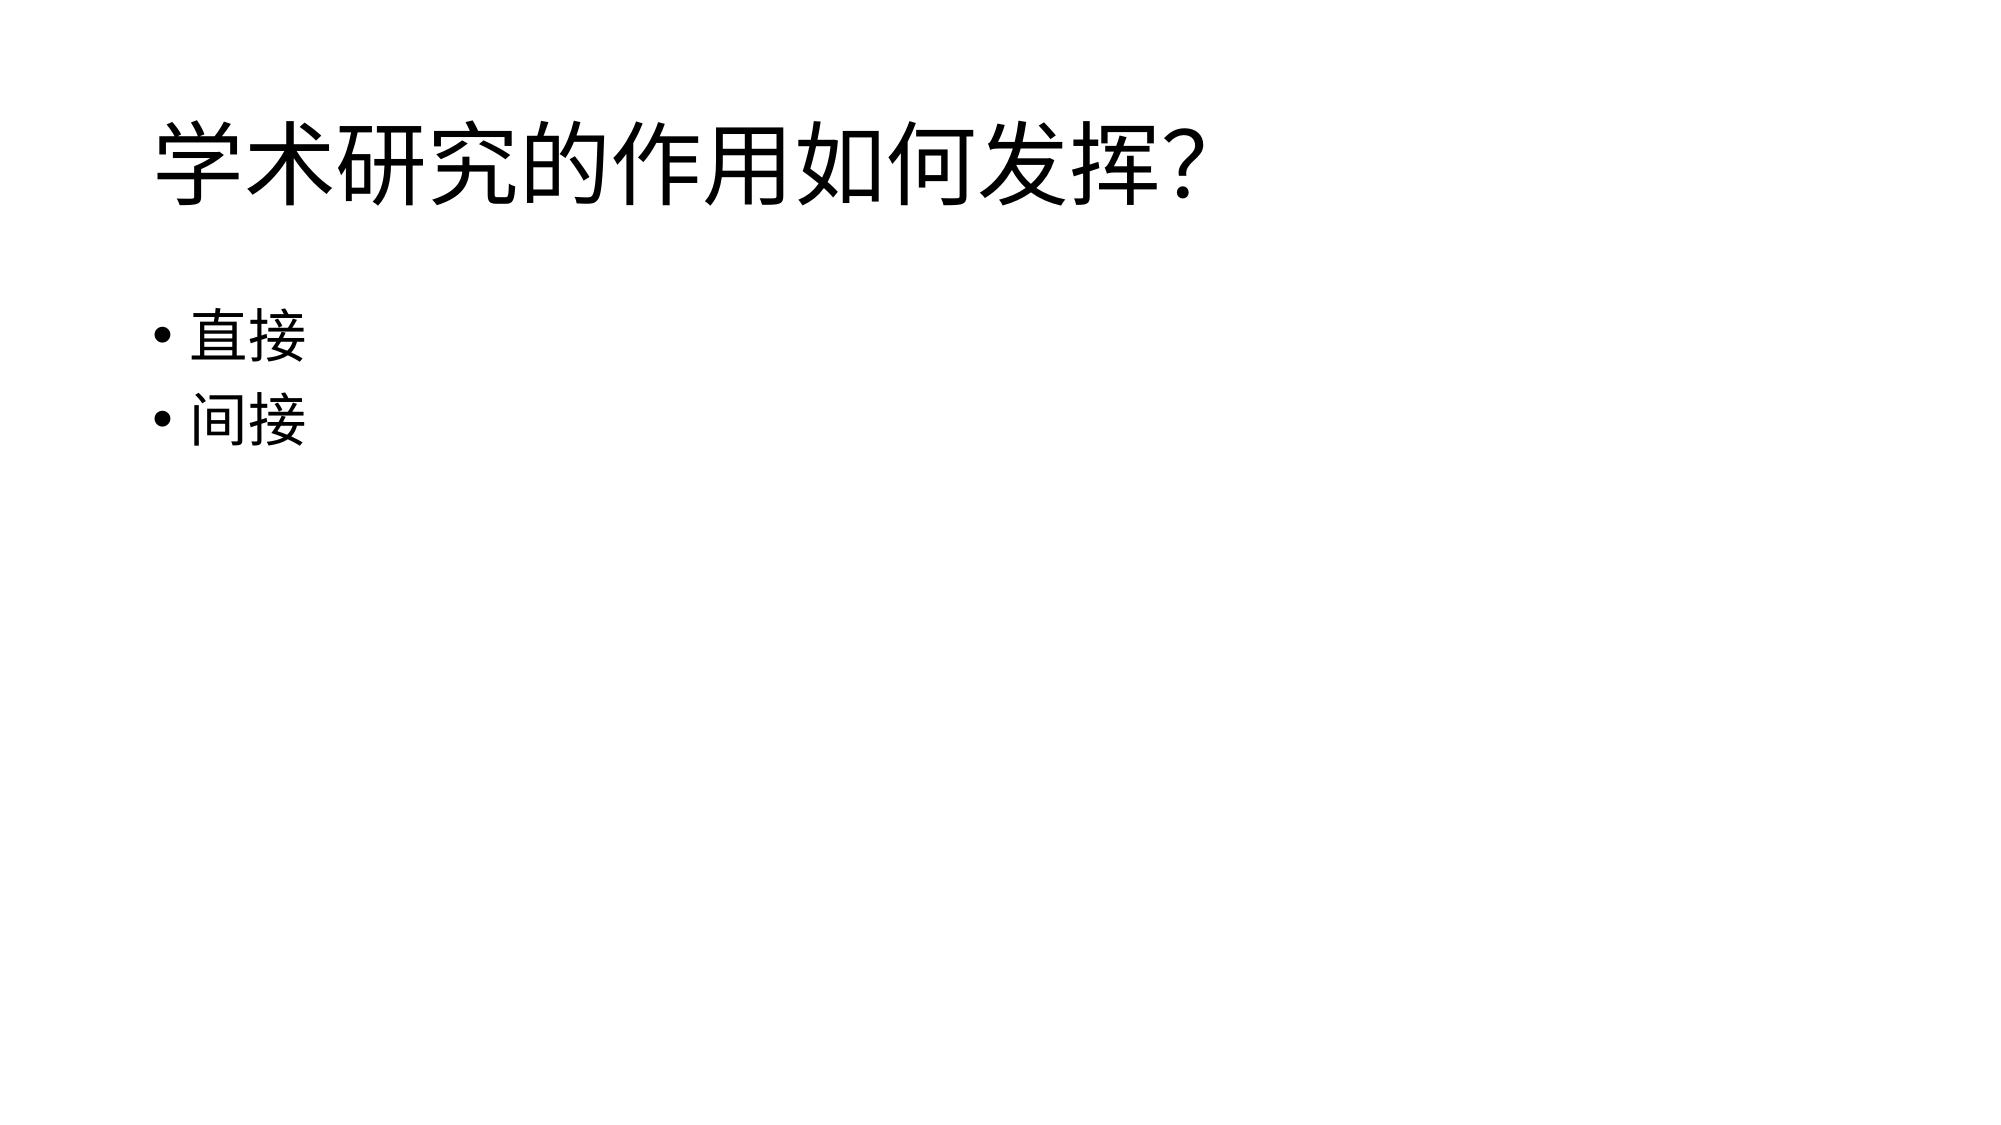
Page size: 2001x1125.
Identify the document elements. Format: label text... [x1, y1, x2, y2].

title 学术研究的作用如何发挥？ [137, 59, 1863, 278]
list 直接 间接 [137, 299, 1863, 1014]
